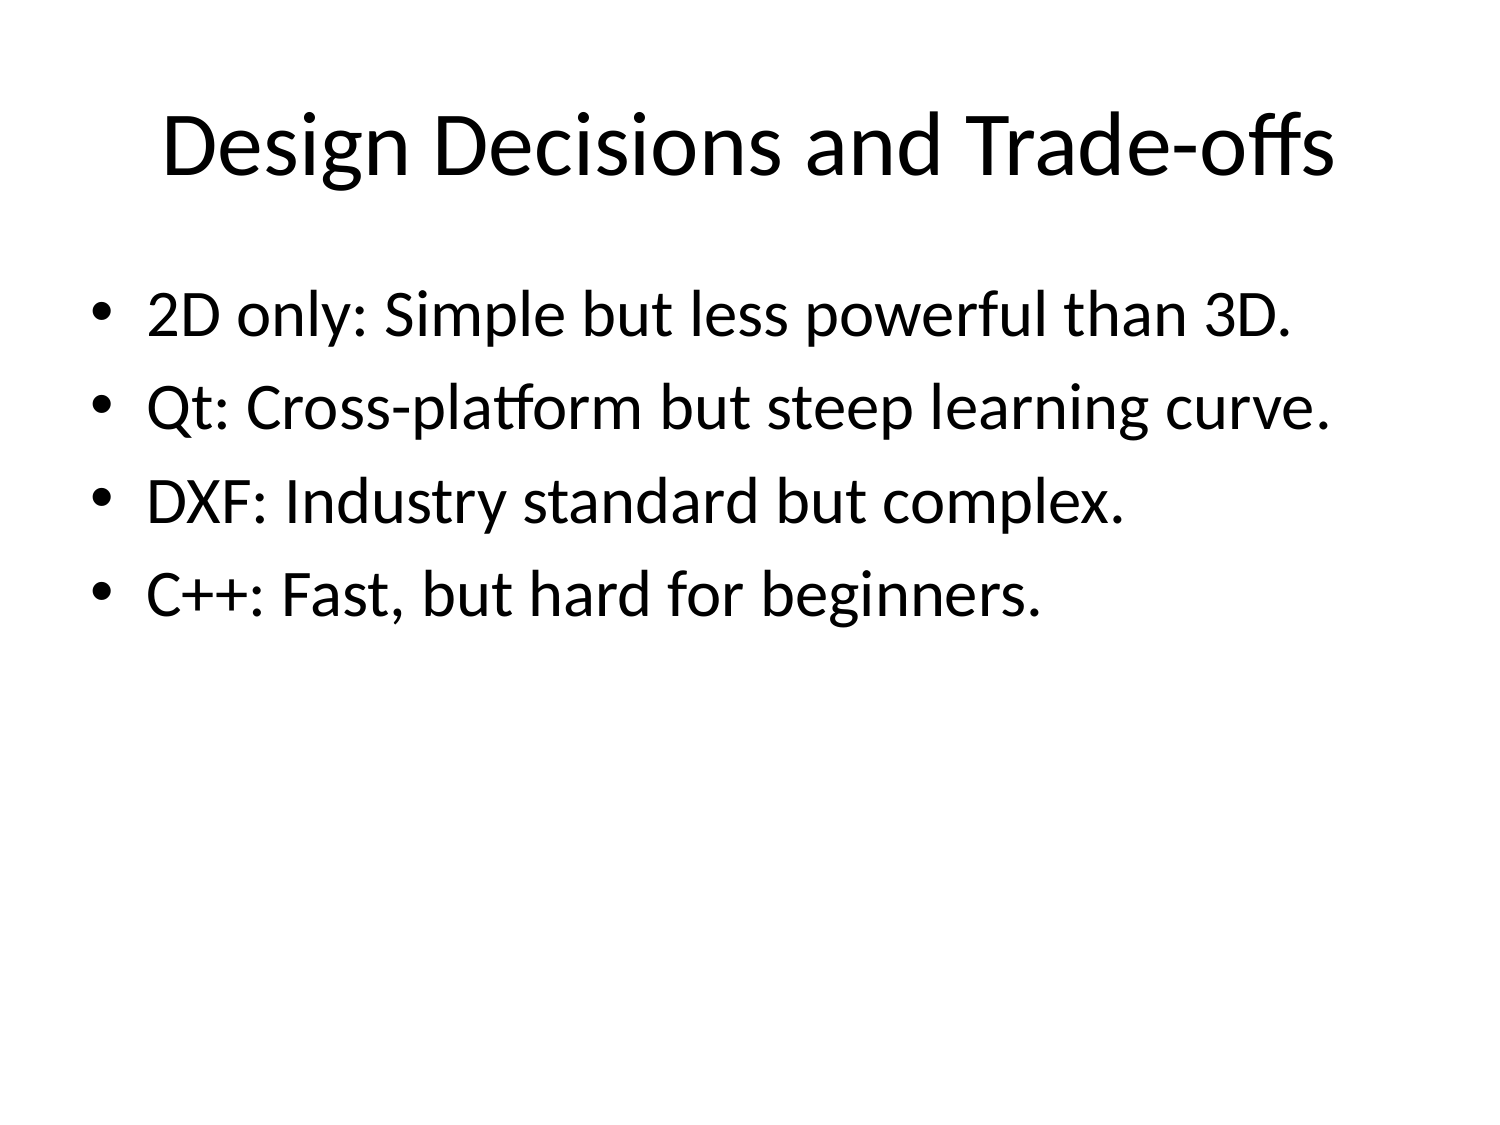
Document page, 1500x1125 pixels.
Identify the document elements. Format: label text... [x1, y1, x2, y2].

title Design Decisions and Trade-offs [75, 45, 1425, 233]
list 2D only: Simple but less powerful than 3D. Qt: Cross-platform but steep learning curve. DXF: Industry standard but complex. C++: Fast, but hard for beginners. [75, 262, 1425, 1005]
